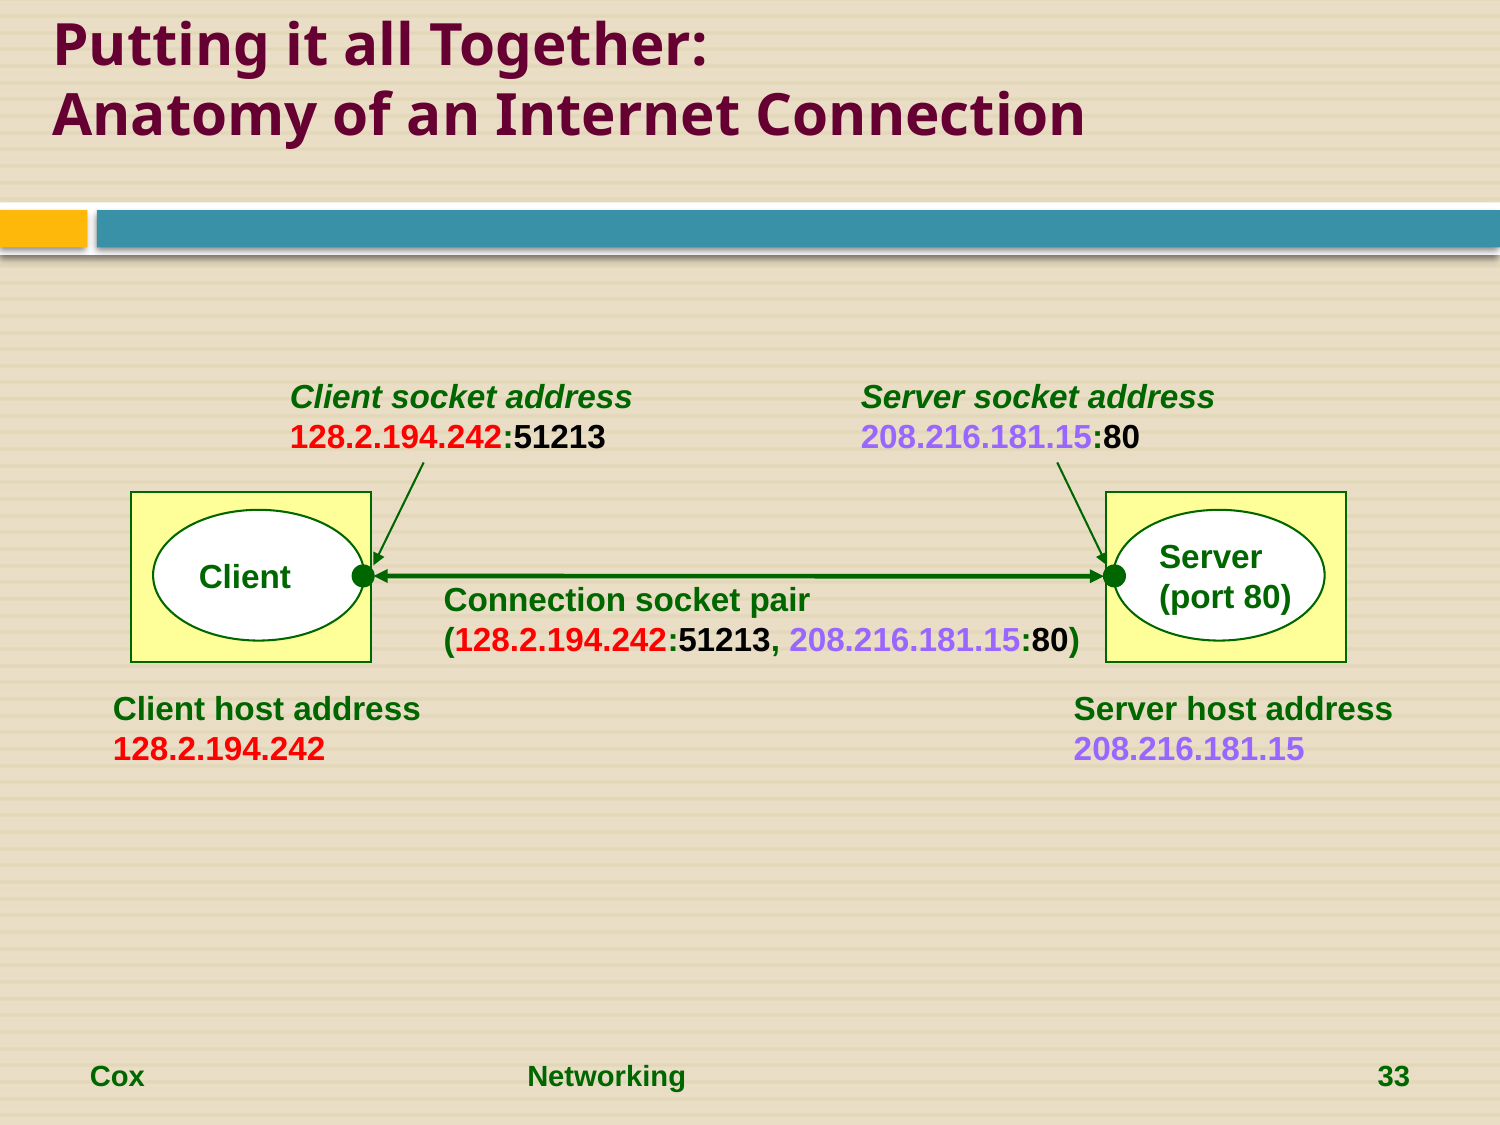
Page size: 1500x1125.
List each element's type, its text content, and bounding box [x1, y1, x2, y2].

text_box [1057, 462, 1108, 566]
text_box Cox [75, 1050, 425, 1103]
text_box Server (port 80) [1114, 509, 1325, 641]
text_box [130, 492, 371, 662]
text_box Networking [512, 1050, 988, 1103]
text_box Server host address 208.216.181.15 [1059, 679, 1409, 775]
text_box [373, 462, 424, 566]
text_box Client socket address 128.2.194.242:51213 [275, 367, 649, 463]
text_box [1105, 492, 1346, 662]
text_box Connection socket pair (128.2.194.242:51213, 208.216.181.15:80) [428, 570, 1091, 576]
text_box Client host address 128.2.194.242 [98, 679, 436, 775]
text_box Server socket address 208.216.181.15:80 [846, 367, 1271, 463]
text_box [374, 569, 1103, 583]
text_box 33 [1074, 1050, 1425, 1103]
text_box Connection socket pair (128.2.194.242:51213, 208.216.181.15:80) [428, 577, 1095, 666]
text_box [1103, 565, 1126, 587]
text_box Putting it all Together: Anatomy of an Internet Connection [37, 0, 1388, 155]
text_box [352, 565, 374, 587]
text_box Client [153, 509, 363, 641]
